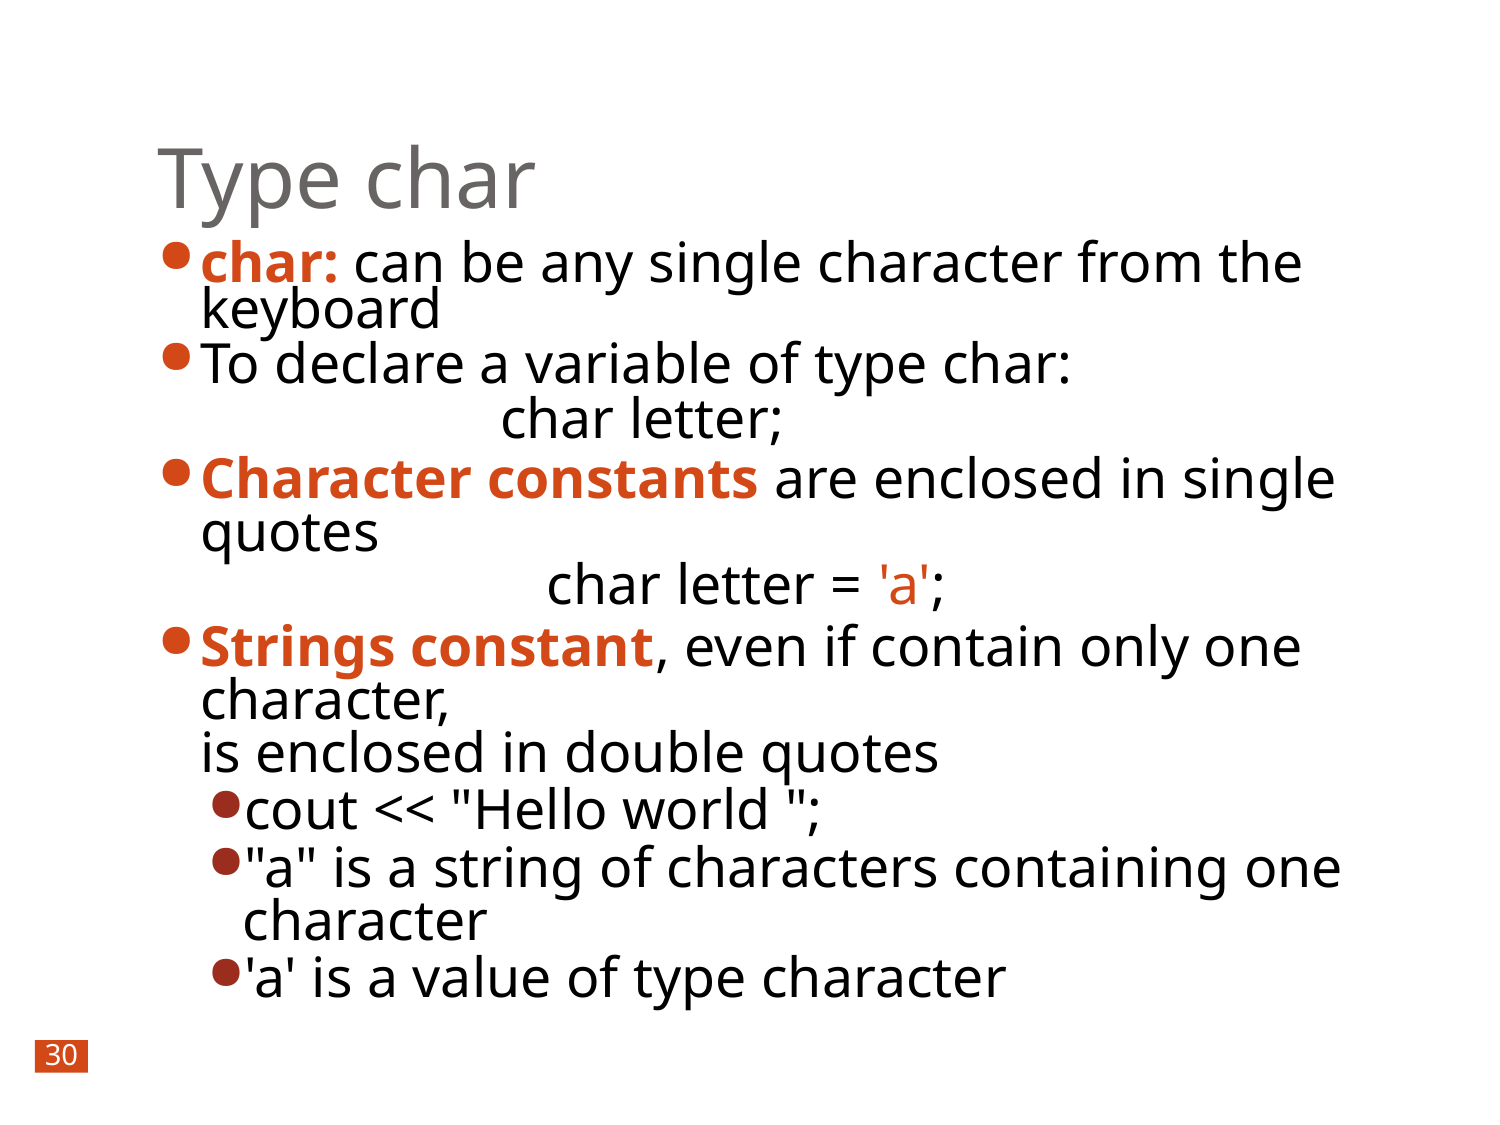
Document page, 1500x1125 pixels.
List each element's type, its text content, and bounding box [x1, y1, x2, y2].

title Type char [149, 44, 1426, 234]
list char: can be any single character from the keyboard To declare a variable of type char: char letter; Character constants are enclosed in single quotes char letter = 'a'; Strings constant, even if contain only one character, is enclosed in double quotes cout << "Hello world "; "a" is a string of characters containing one character 'a' is a value of type character [149, 236, 1426, 988]
slide_number 30 [34, 1039, 89, 1074]
